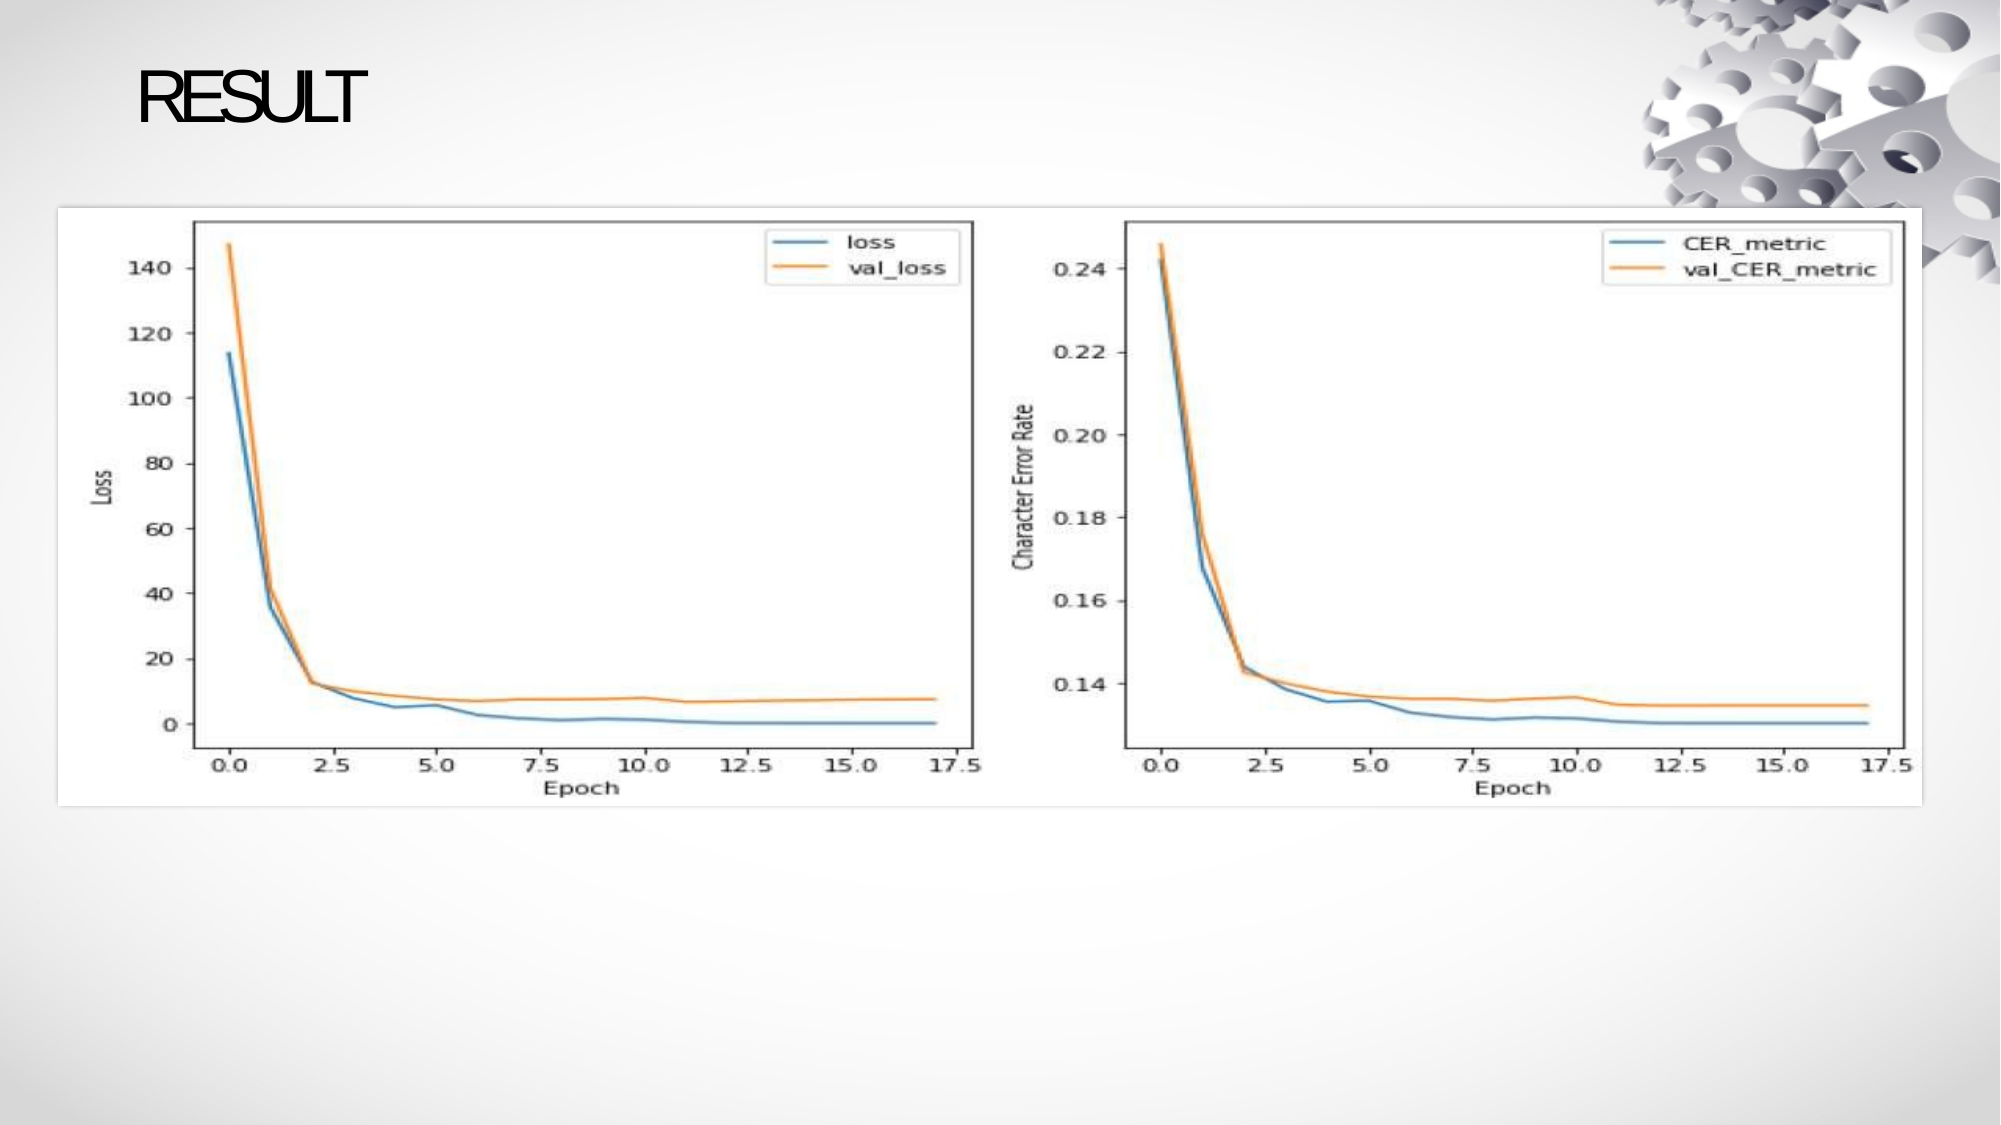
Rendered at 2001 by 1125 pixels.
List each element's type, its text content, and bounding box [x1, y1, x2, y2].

title RESULT [133, 0, 1917, 187]
picture [0, 0, 2000, 1125]
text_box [49, 199, 1931, 814]
